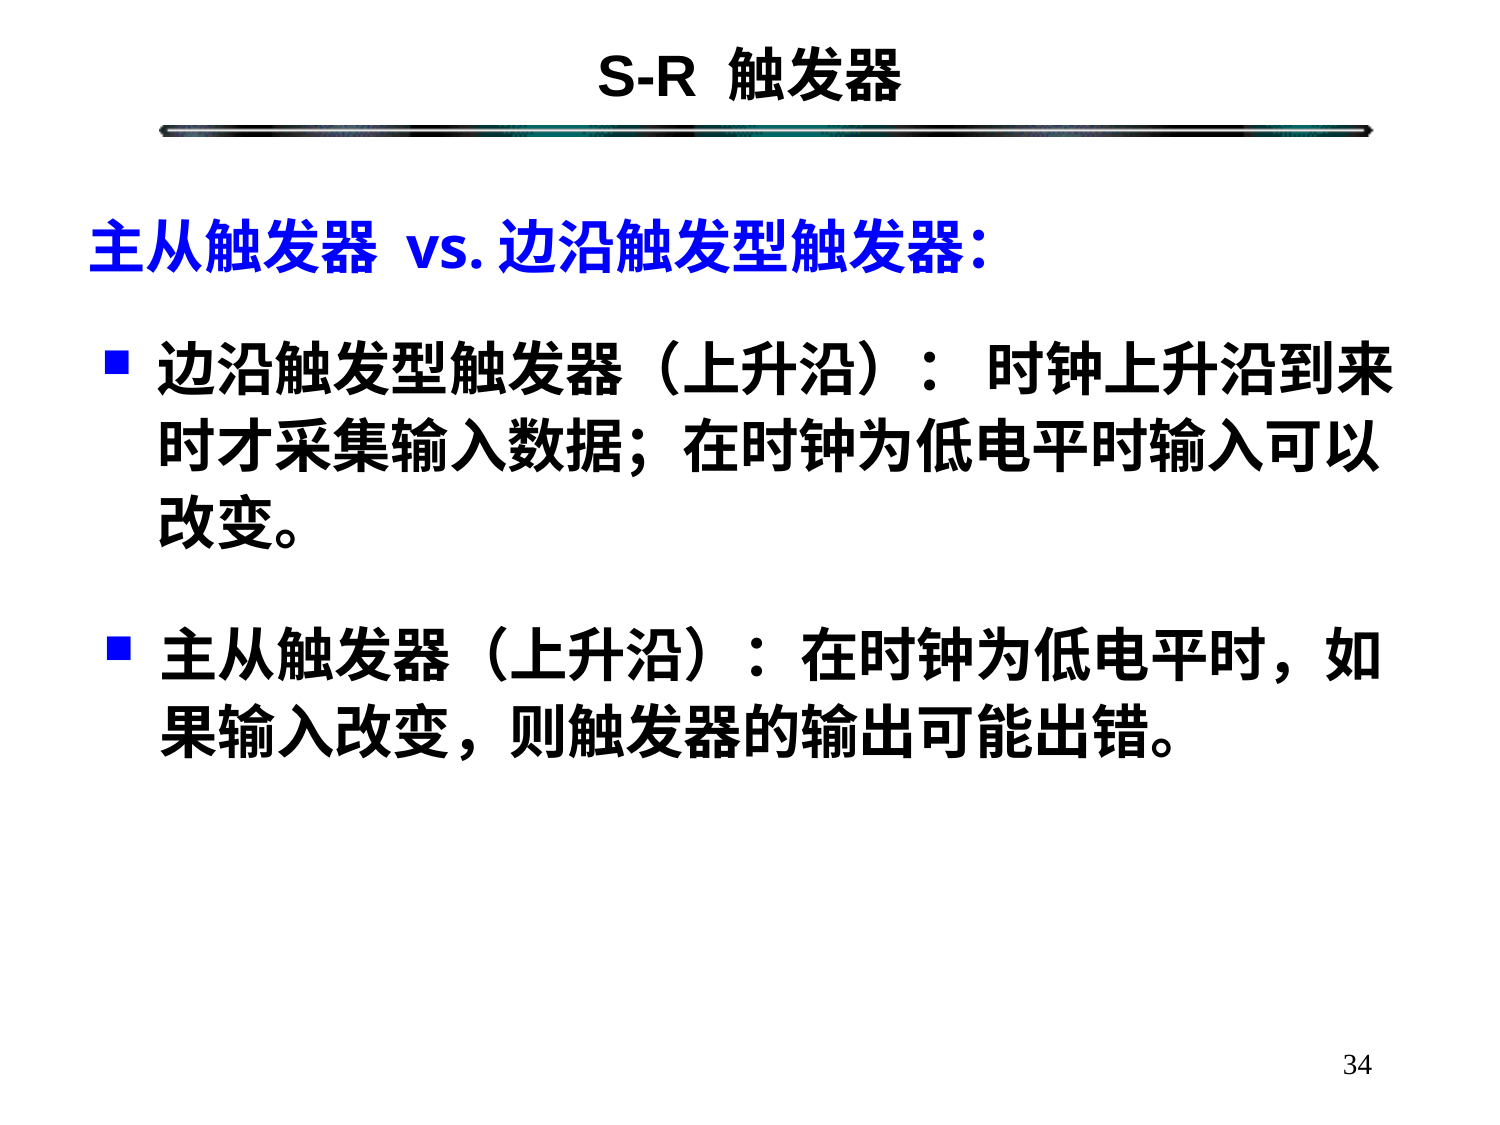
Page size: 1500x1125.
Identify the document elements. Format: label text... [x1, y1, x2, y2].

slide_number 34 [1074, 1025, 1388, 1100]
picture [159, 125, 1377, 138]
text_box S-R 触发器 [0, 31, 1500, 116]
text_box 边沿触发型触发器（上升沿）： 时钟上升沿到来时才采集输入数据；在时钟为低电平时输入可以改变。 [86, 318, 1414, 564]
text_box 主从触发器 vs.边沿触发型触发器： [72, 196, 1306, 288]
text_box 主从触发器（上升沿）：在时钟为低电平时，如果输入改变，则触发器的输出可能出错。 [88, 604, 1415, 773]
